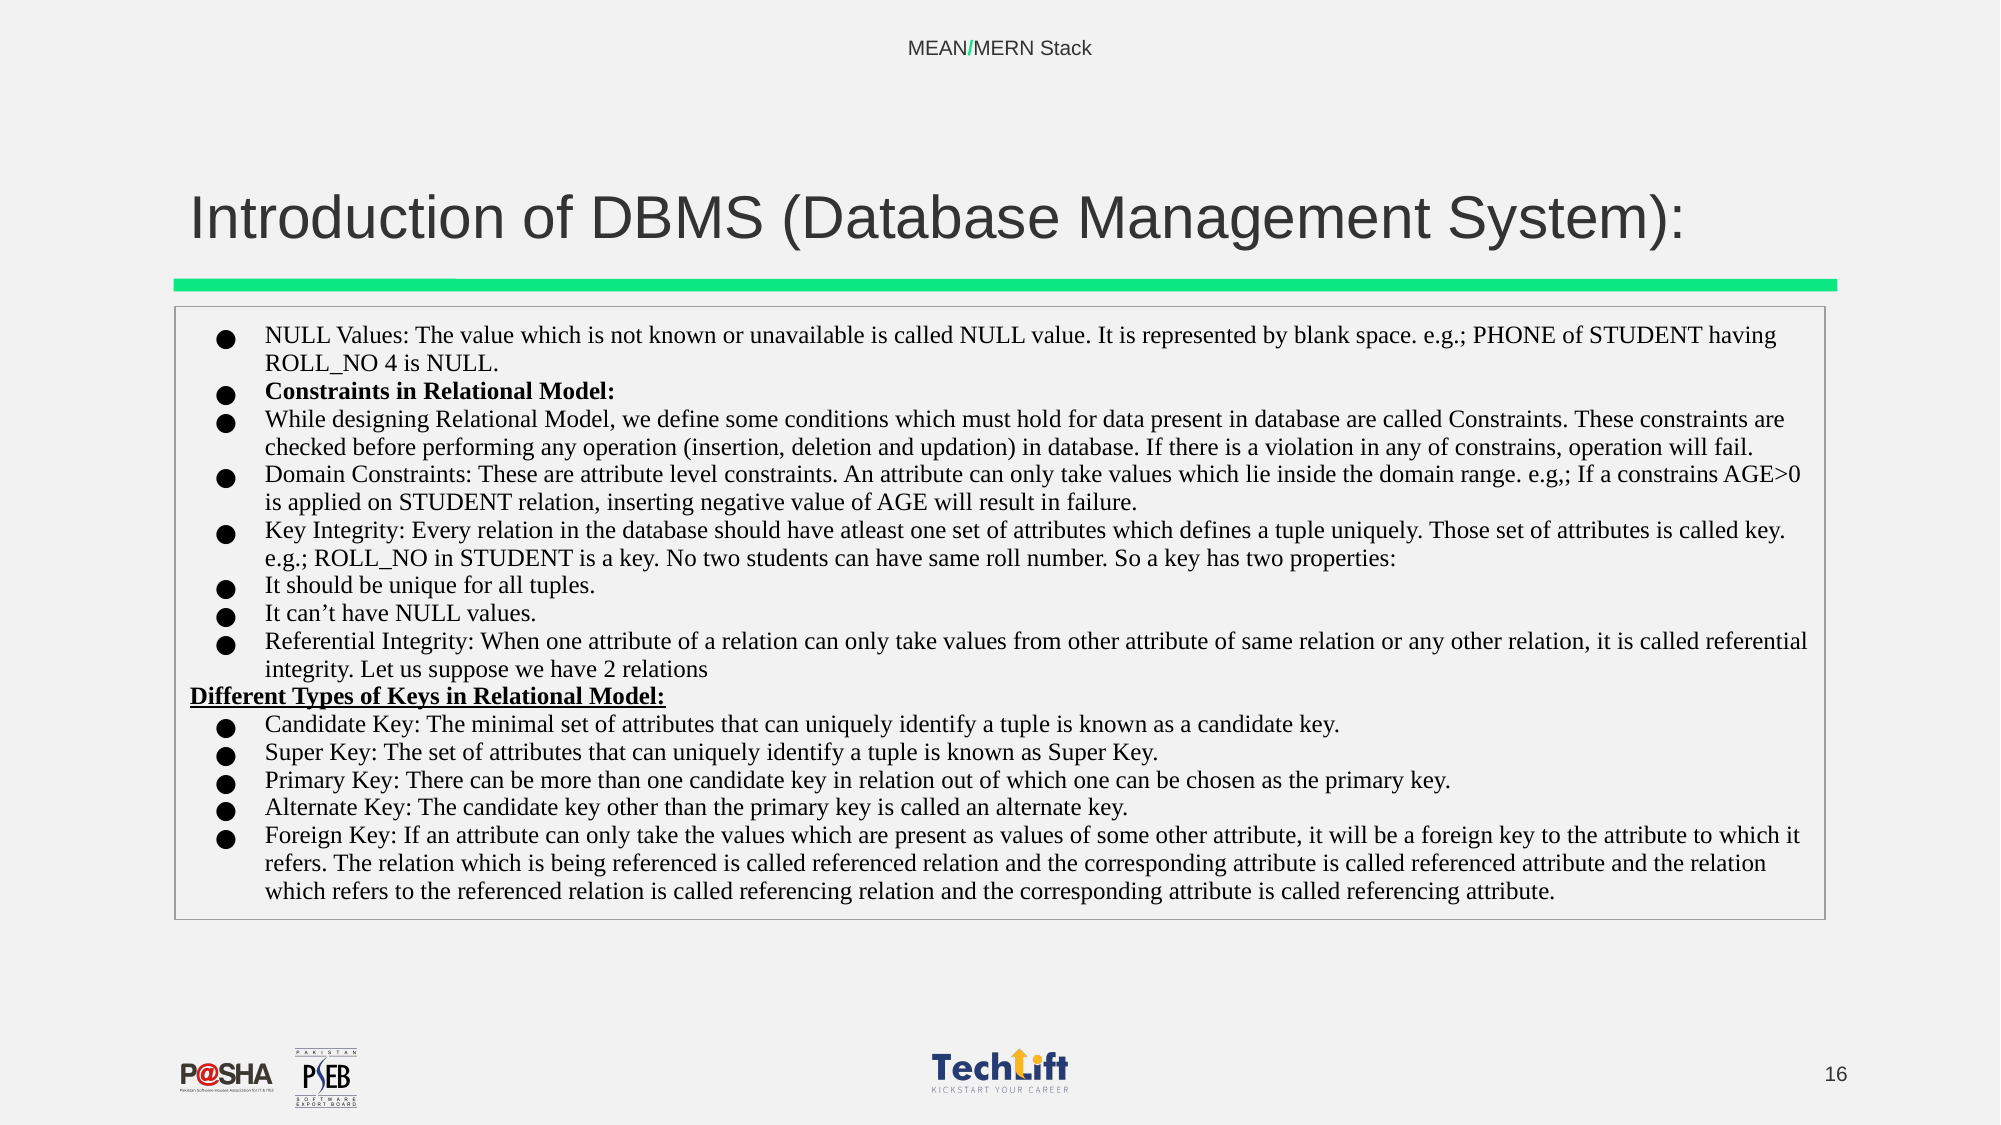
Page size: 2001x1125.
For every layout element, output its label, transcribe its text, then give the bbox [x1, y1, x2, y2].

slide_number ‹#› [1412, 1042, 1863, 1103]
footer MEAN/MERN Stack [662, 17, 1338, 77]
title Introduction of DBMS (Database Management System): [174, 156, 1825, 259]
table_header NULL Values: The value which is not known or unavailable is called NULL value. It is represented by blank space. e.g.; PHONE of STUDENT having ROLL_NO 4 is NULL. Constraints in Relational Model: While designing Relational Model, we define some conditions which must hold for data present in database are called Constraints. These constraints are checked before performing any operation (insertion, deletion and updation) in database. If there is a violation in any of constrains, operation will fail. Domain Constraints: These are attribute level constraints. An attribute can only take values which lie inside the domain range. e.g,; If a constrains AGE>0 is applied on STUDENT relation, inserting negative value of AGE will result in failure. Key Integrity: Every relation in the database should have atleast one set of attributes which defines a tuple uniquely. Those set of attributes is called key. e.g.; ROLL_NO in STUDENT is a key. No two students can have same roll number. So a key has two properties: It should be unique for all tuples. It can’t have NULL values. Referential Integrity: When one attribute of a relation can only take values from other attribute of same relation or any other relation, it is called referential integrity. Let us suppose we have 2 relations Different Types of Keys in Relational Model: Candidate Key: The minimal set of attributes that can uniquely identify a tuple is known as a candidate key. Super Key: The set of attributes that can uniquely identify a tuple is known as Super Key. Primary Key: There can be more than one candidate key in relation out of which one can be chosen as the primary key. Alternate Key: The candidate key other than the primary key is called an alternate key. Foreign Key: If an attribute can only take the values which are present as values of some other attribute, it will be a foreign key to the attribute to which it refers. The relation which is being referenced is called referenced relation and the corresponding attribute is called referenced attribute and the relation which refers to the referenced relation is called referencing relation and the corresponding attribute is called referencing attribute. [176, 307, 1824, 919]
picture [932, 1048, 1068, 1093]
picture [180, 1063, 274, 1093]
picture [295, 1048, 357, 1108]
